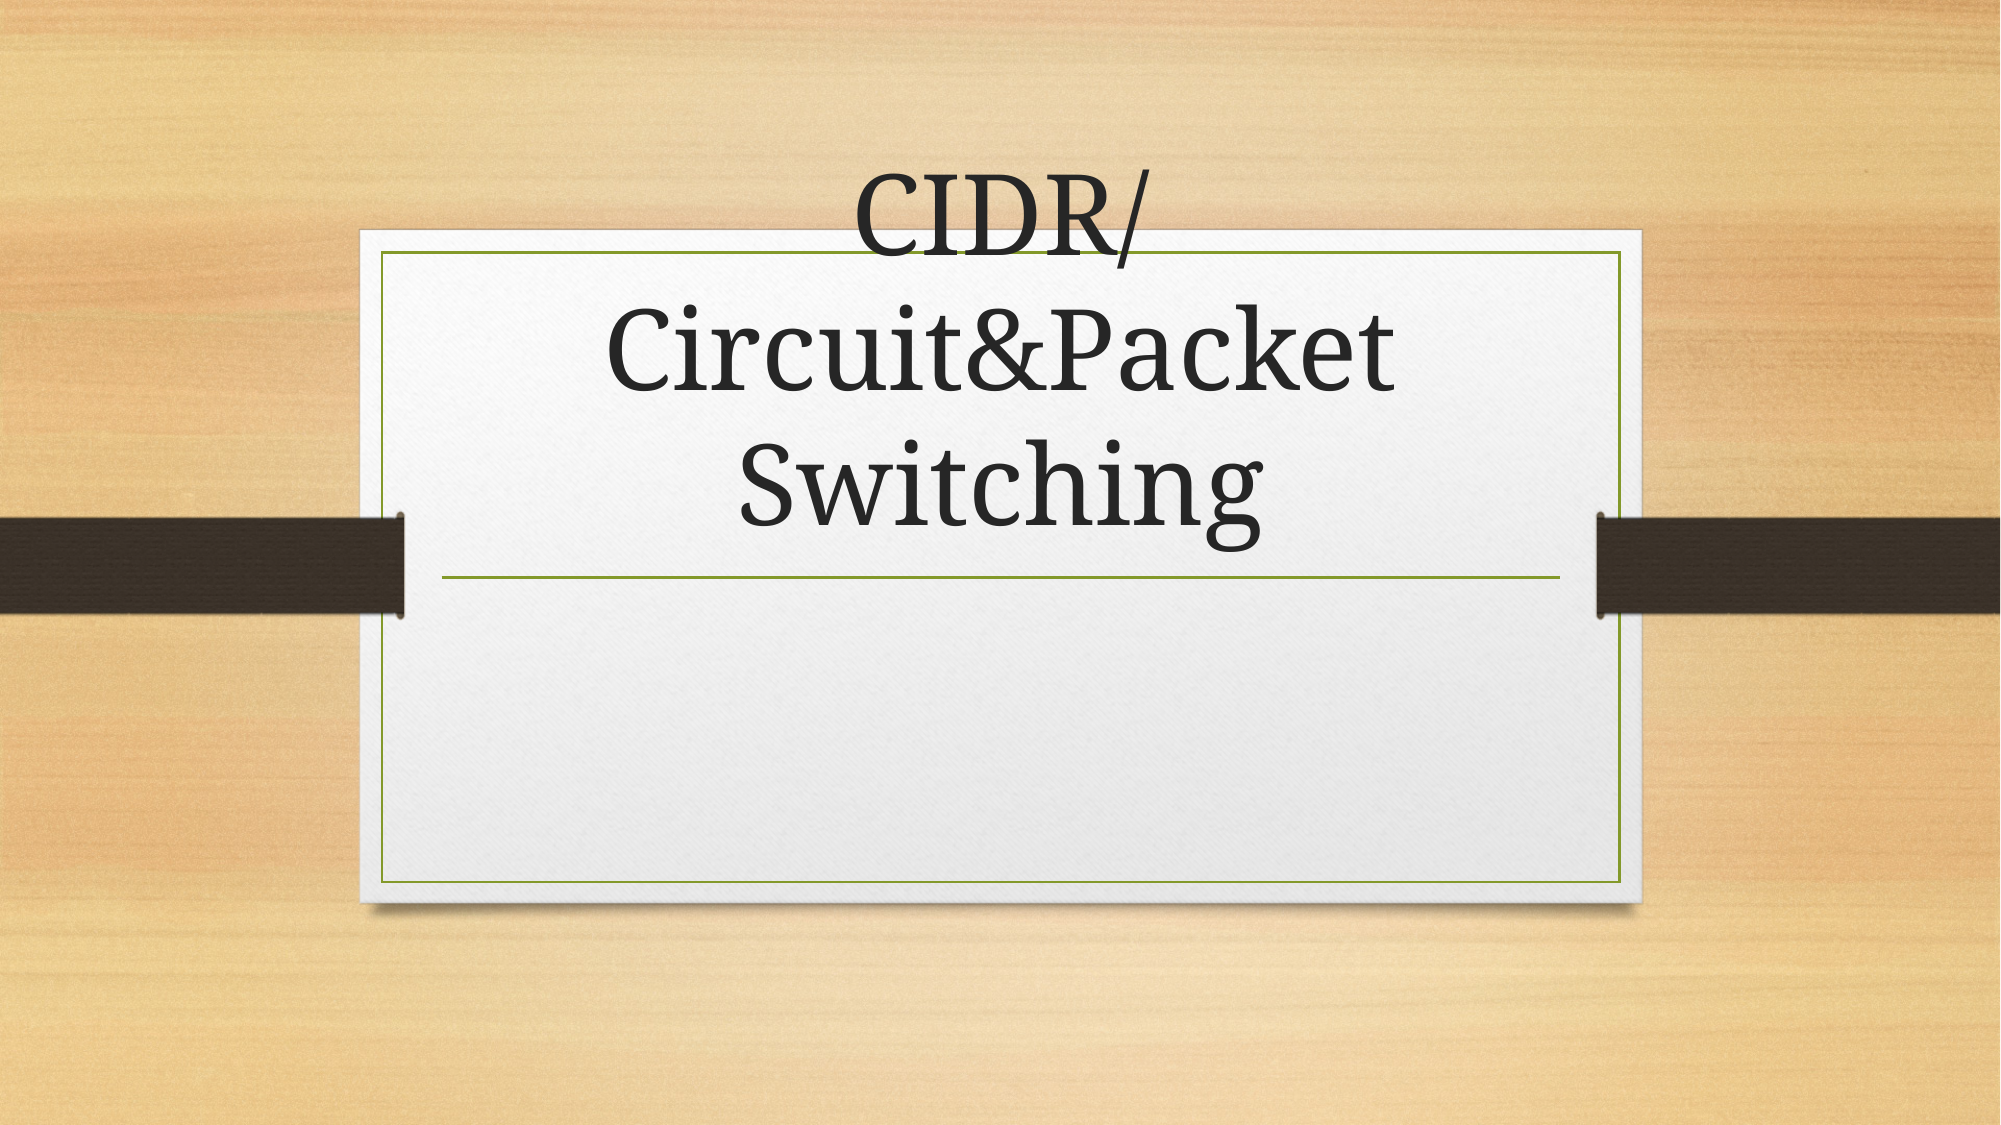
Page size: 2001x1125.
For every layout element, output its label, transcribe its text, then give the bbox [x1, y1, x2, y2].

picture [0, 0, 2001, 1125]
title CIDR/Circuit&Packet Switching [441, 306, 1560, 556]
